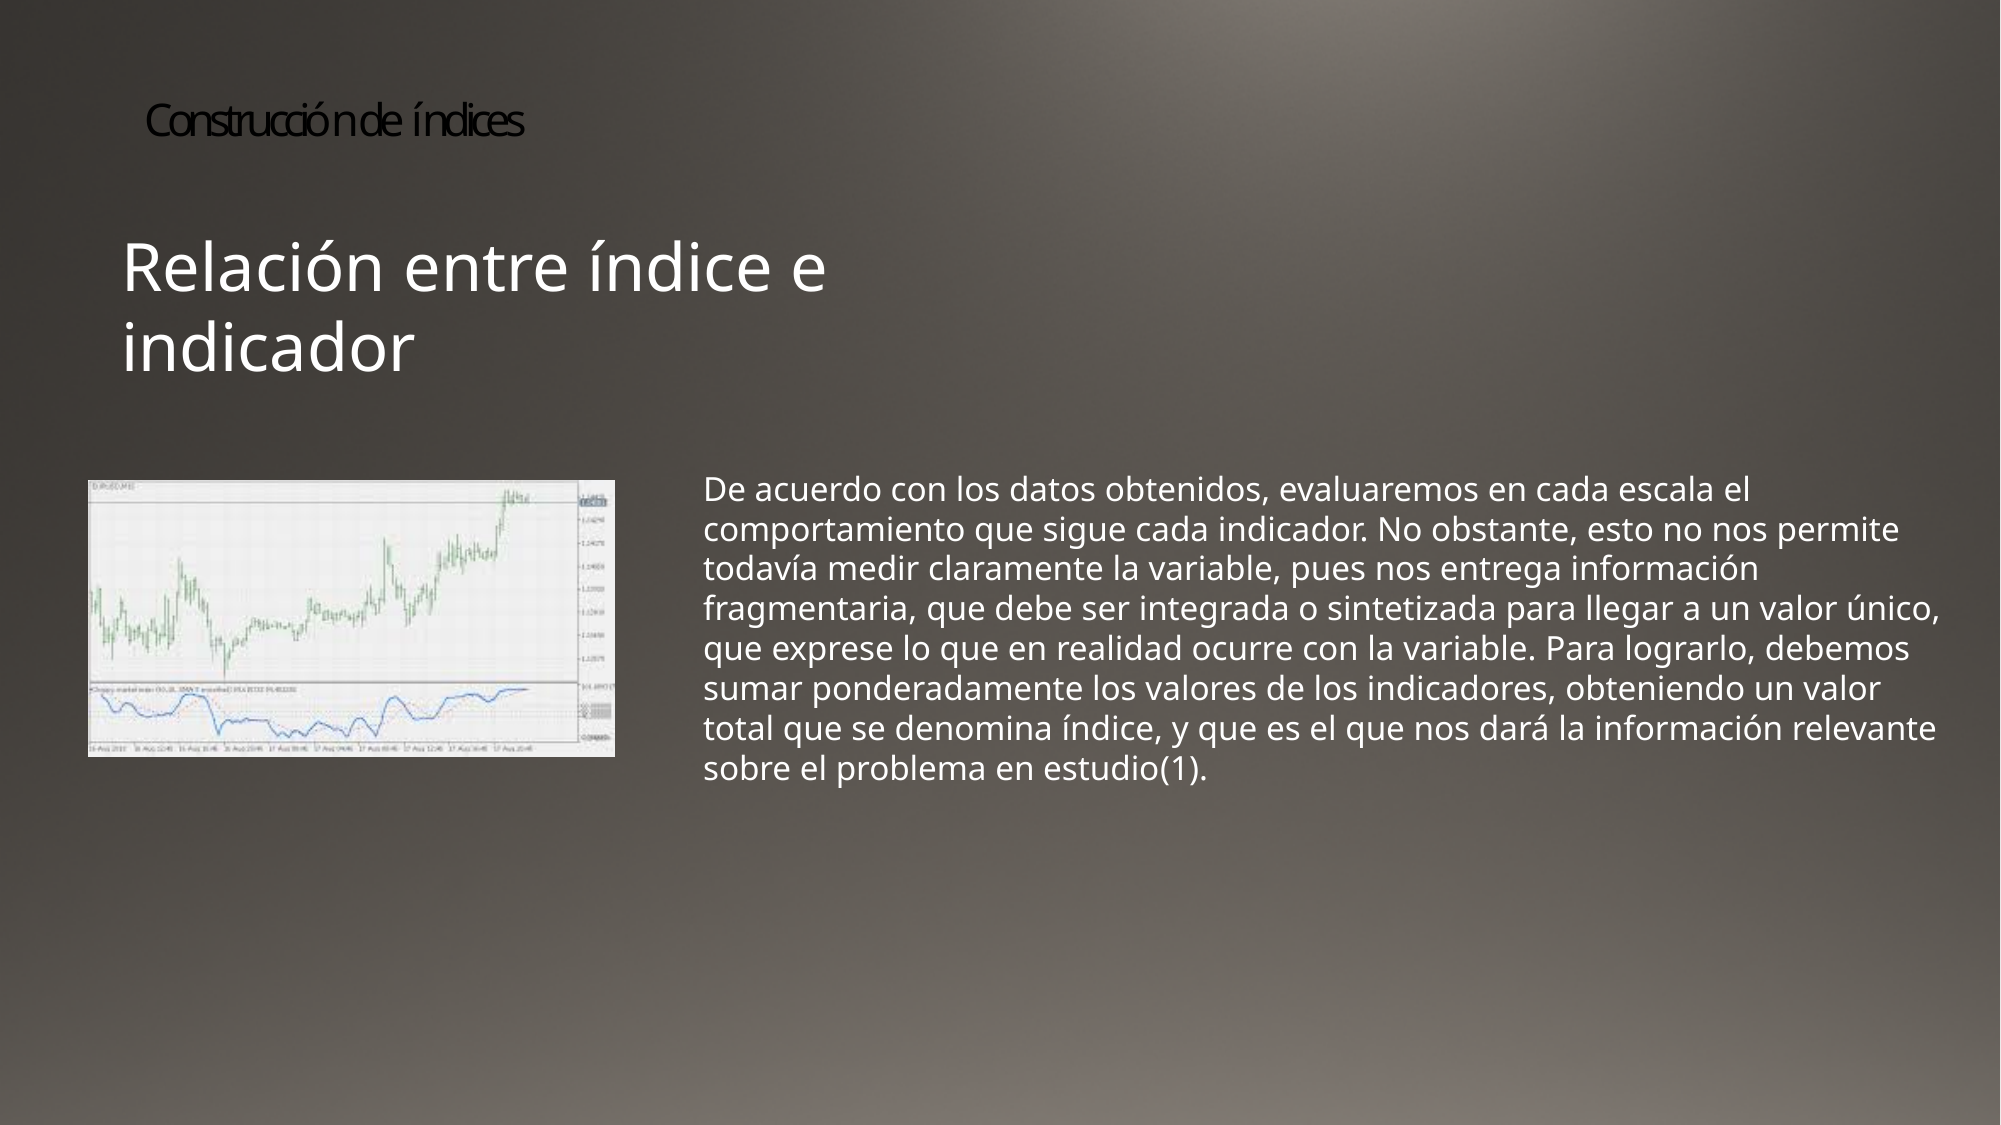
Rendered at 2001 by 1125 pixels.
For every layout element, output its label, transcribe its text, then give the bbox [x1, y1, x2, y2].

picture [0, 0, 2001, 1125]
text_box Relación entre índice e indicador [106, 217, 1122, 392]
text_box De acuerdo con los datos obtenidos, evaluaremos en cada escala el comportamiento que sigue cada indicador. No obstante, esto no nos permite todavía medir claramente la variable, pues nos entrega información fragmentaria, que debe ser integrada o sintetizada para llegar a un valor único, que exprese lo que en realidad ocurre con la variable. Para lograrlo, debemos sumar ponderadamente los valores de los indicadores, obteniendo un valor total que se denomina índice, y que es el que nos dará la información relevante sobre el problema en estudio(1). [688, 425, 1960, 795]
title Construcción de índices [129, 89, 1910, 154]
